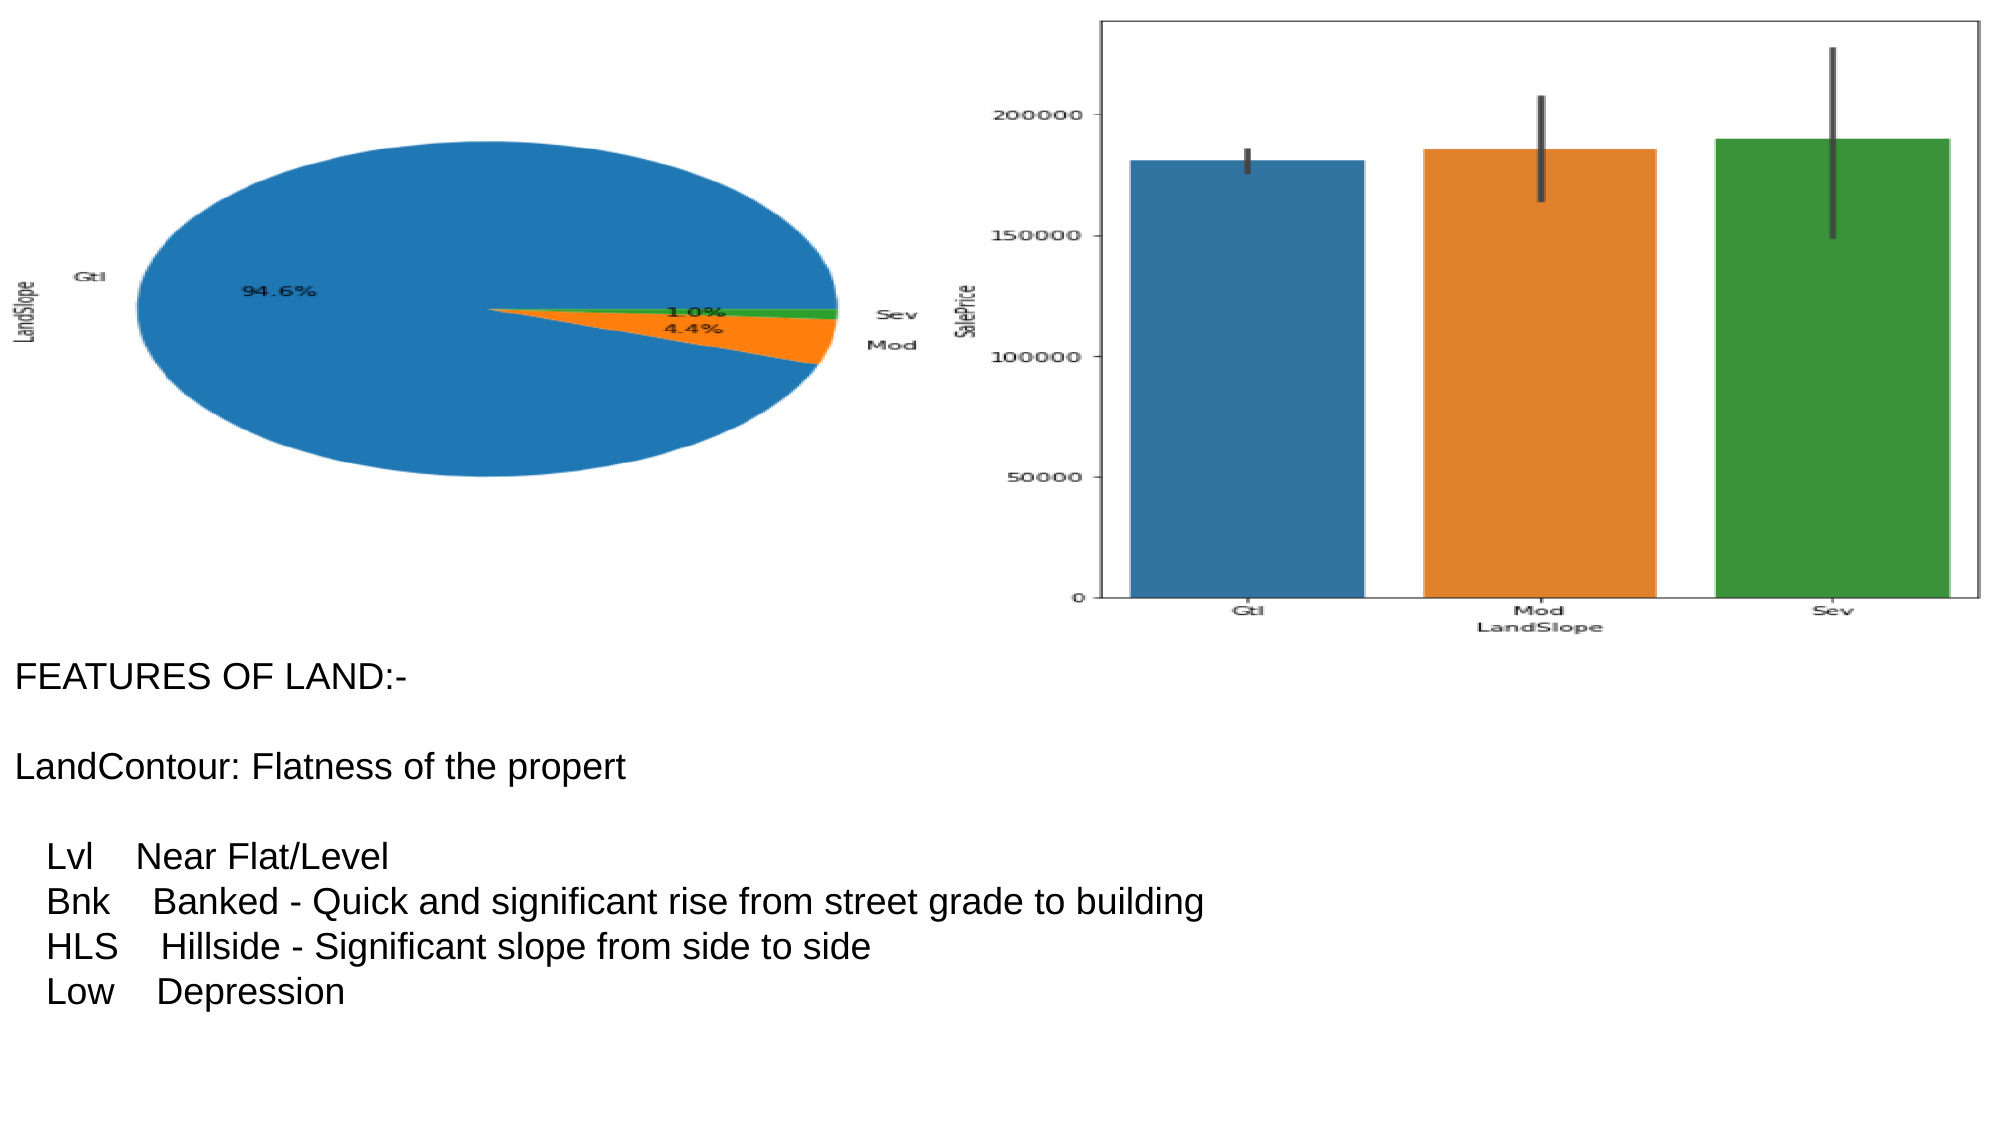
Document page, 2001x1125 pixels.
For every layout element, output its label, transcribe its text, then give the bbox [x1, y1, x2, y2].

text_box FEATURES OF LAND:- LandContour: Flatness of the propert Lvl Near Flat/Level Bnk Banked - Quick and significant rise from street grade to building HLS Hillside - Significant slope from side to side Low Depression [0, 645, 2000, 1065]
picture [0, 0, 2000, 645]
